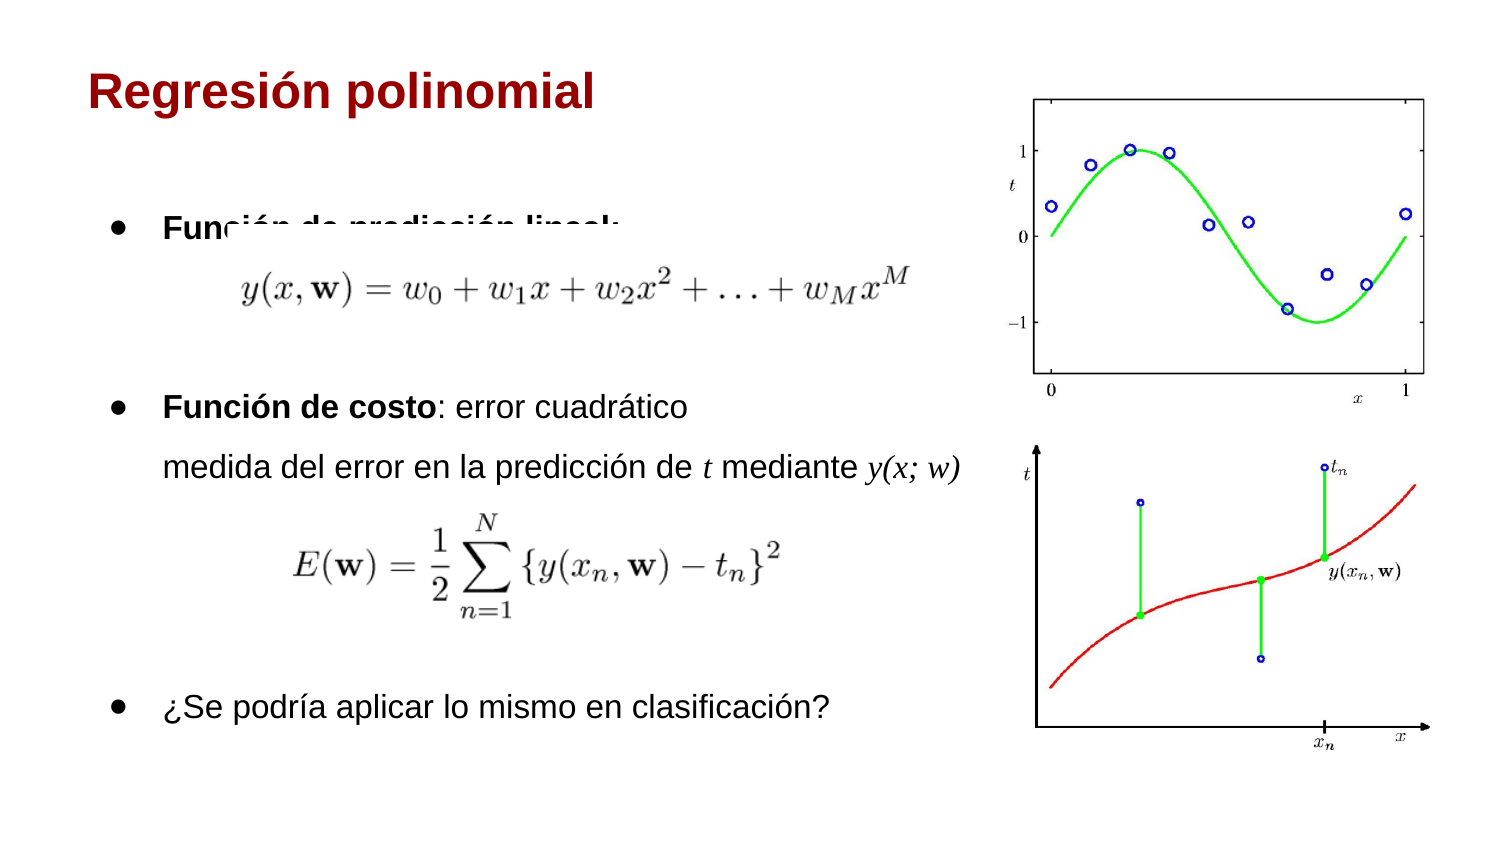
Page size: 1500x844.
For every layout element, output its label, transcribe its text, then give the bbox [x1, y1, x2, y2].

picture [1009, 435, 1440, 758]
picture [292, 498, 789, 631]
text_box Regresión polinomial Función de predicción lineal: Función de costo: error cuadrático medida del error en la predicción de t mediante y(x; w) ¿Se podría aplicar lo mismo en clasificación? [72, 43, 1279, 801]
picture [1000, 85, 1440, 409]
picture [227, 223, 921, 361]
